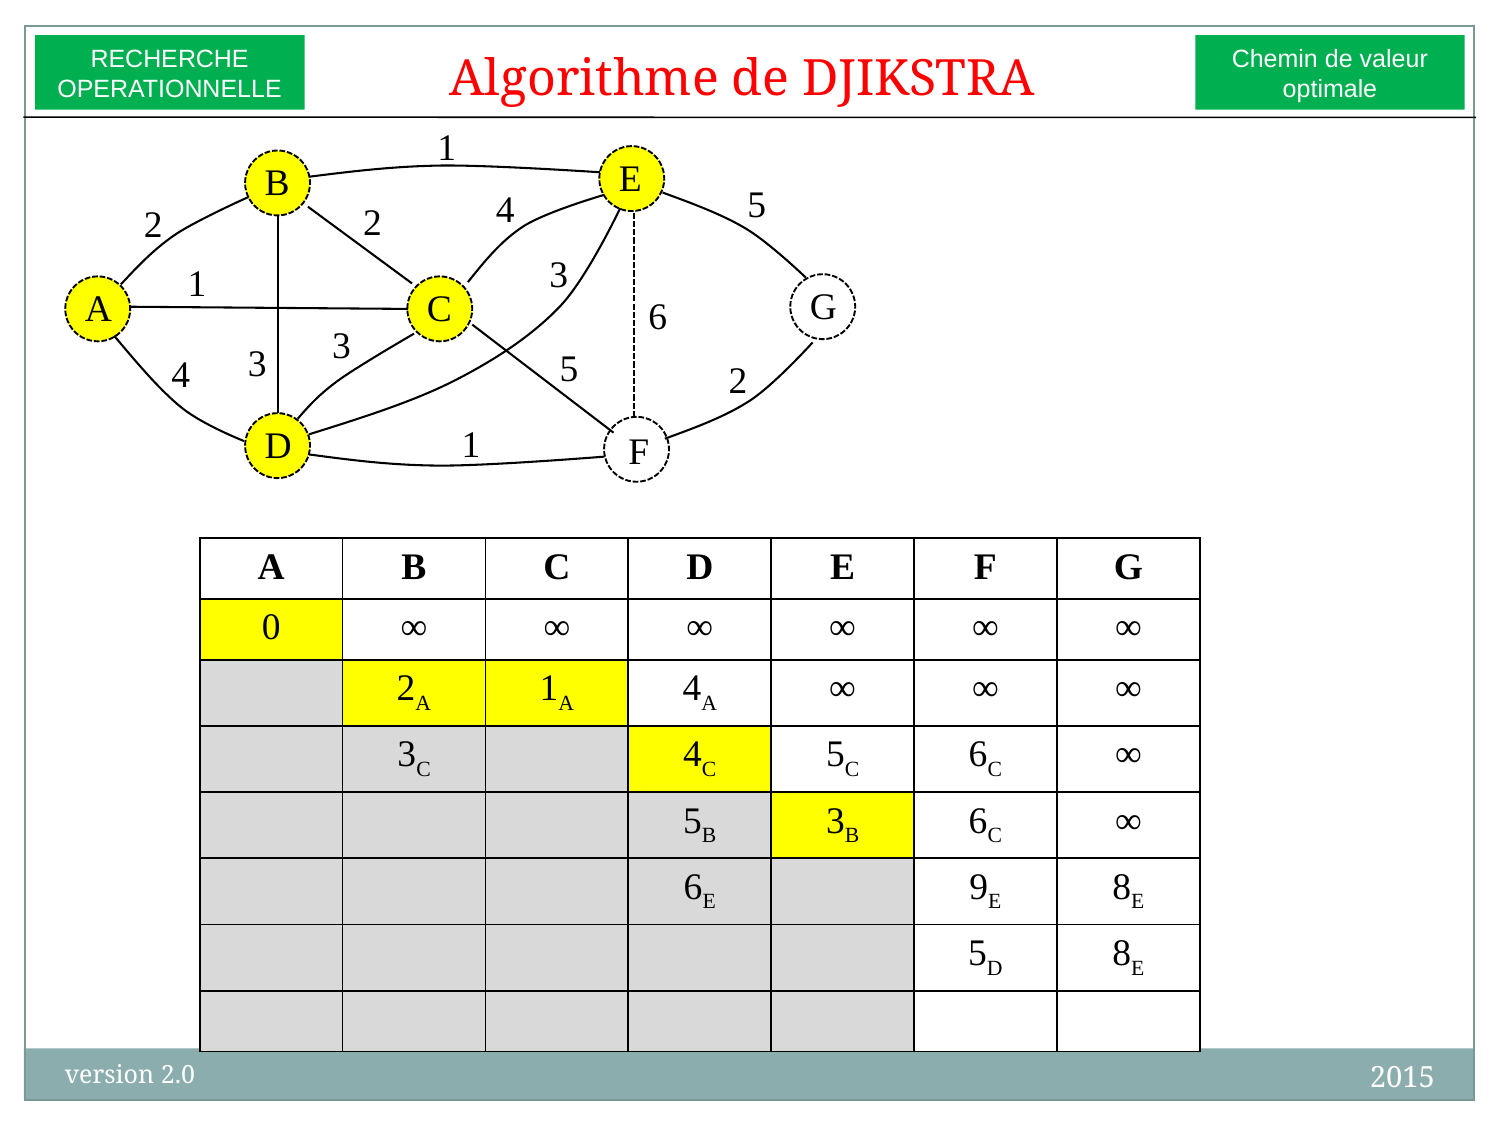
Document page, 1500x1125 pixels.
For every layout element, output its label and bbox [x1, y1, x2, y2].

table_cell [772, 661, 913, 725]
table_cell [201, 859, 342, 924]
table_cell [486, 992, 627, 1051]
table_header [1058, 539, 1199, 598]
table_cell [772, 859, 913, 924]
table_header [486, 539, 627, 598]
table_cell [629, 925, 770, 990]
table_cell [1058, 727, 1199, 791]
table_cell [1058, 600, 1199, 659]
table_cell [629, 992, 770, 1051]
table_cell [486, 859, 627, 924]
table_header [201, 539, 342, 598]
table_cell [629, 793, 770, 857]
table_cell [486, 793, 627, 857]
table_header [915, 539, 1056, 598]
table_cell [486, 661, 627, 725]
text_box [1195, 35, 1465, 110]
table_cell [1058, 925, 1199, 990]
table_cell [201, 925, 342, 990]
table_cell [772, 793, 913, 857]
table_cell [772, 992, 913, 1051]
table_cell [201, 600, 342, 659]
table_cell [343, 661, 485, 725]
table_cell [772, 925, 913, 990]
table_cell [772, 600, 913, 659]
table_cell [629, 661, 770, 725]
table_cell [915, 727, 1056, 791]
table_cell [915, 925, 1056, 990]
table_cell [343, 600, 485, 659]
table_cell [486, 925, 627, 990]
table_cell [1058, 859, 1199, 924]
table_cell [343, 793, 485, 857]
table_cell [915, 992, 1056, 1051]
table_cell [915, 600, 1056, 659]
table_cell [915, 859, 1056, 924]
table_cell [486, 600, 627, 659]
table_cell [1058, 661, 1199, 725]
text_box [23, 116, 1477, 482]
table_cell [201, 793, 342, 857]
text_box [35, 35, 305, 110]
table_cell [915, 661, 1056, 725]
table_cell [343, 859, 485, 924]
table_cell [343, 727, 485, 791]
table_cell [772, 727, 913, 791]
table_header [343, 539, 485, 598]
table_cell [201, 661, 342, 725]
table_cell [343, 925, 485, 990]
table_cell [629, 600, 770, 659]
table_header [629, 539, 770, 598]
footer [50, 1051, 638, 1112]
table_cell [915, 793, 1056, 857]
table_cell [629, 727, 770, 791]
text_box [367, 33, 1118, 113]
table_cell [1058, 793, 1199, 857]
table_cell [486, 727, 627, 791]
table_cell [343, 992, 485, 1051]
slide_number [950, 1050, 1450, 1111]
table_header [772, 539, 913, 598]
table_cell [201, 992, 342, 1051]
table_cell [201, 727, 342, 791]
table_cell [1058, 992, 1199, 1051]
table_cell [629, 859, 770, 924]
